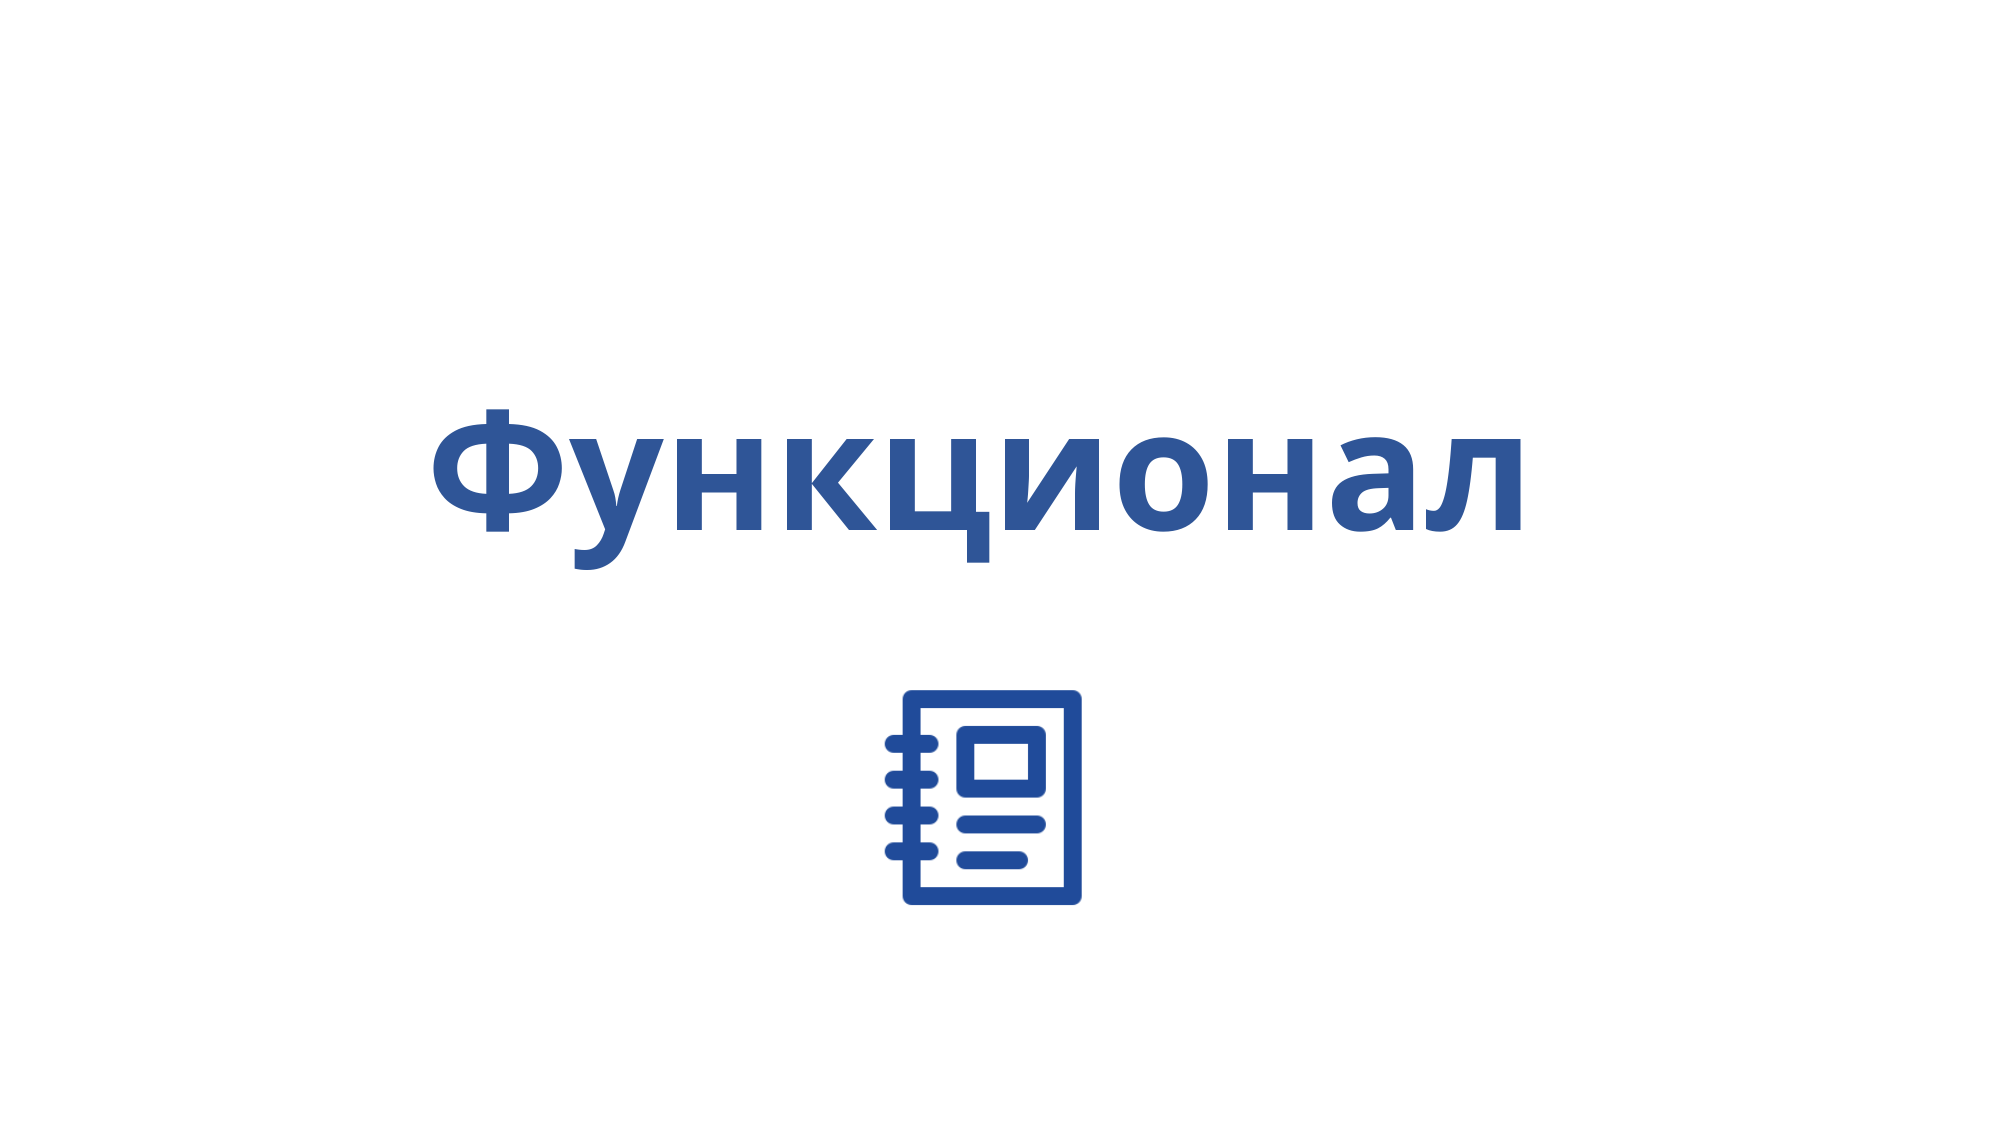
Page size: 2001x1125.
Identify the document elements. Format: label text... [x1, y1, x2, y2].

picture [849, 680, 1112, 924]
title Функционал [247, 367, 1714, 585]
